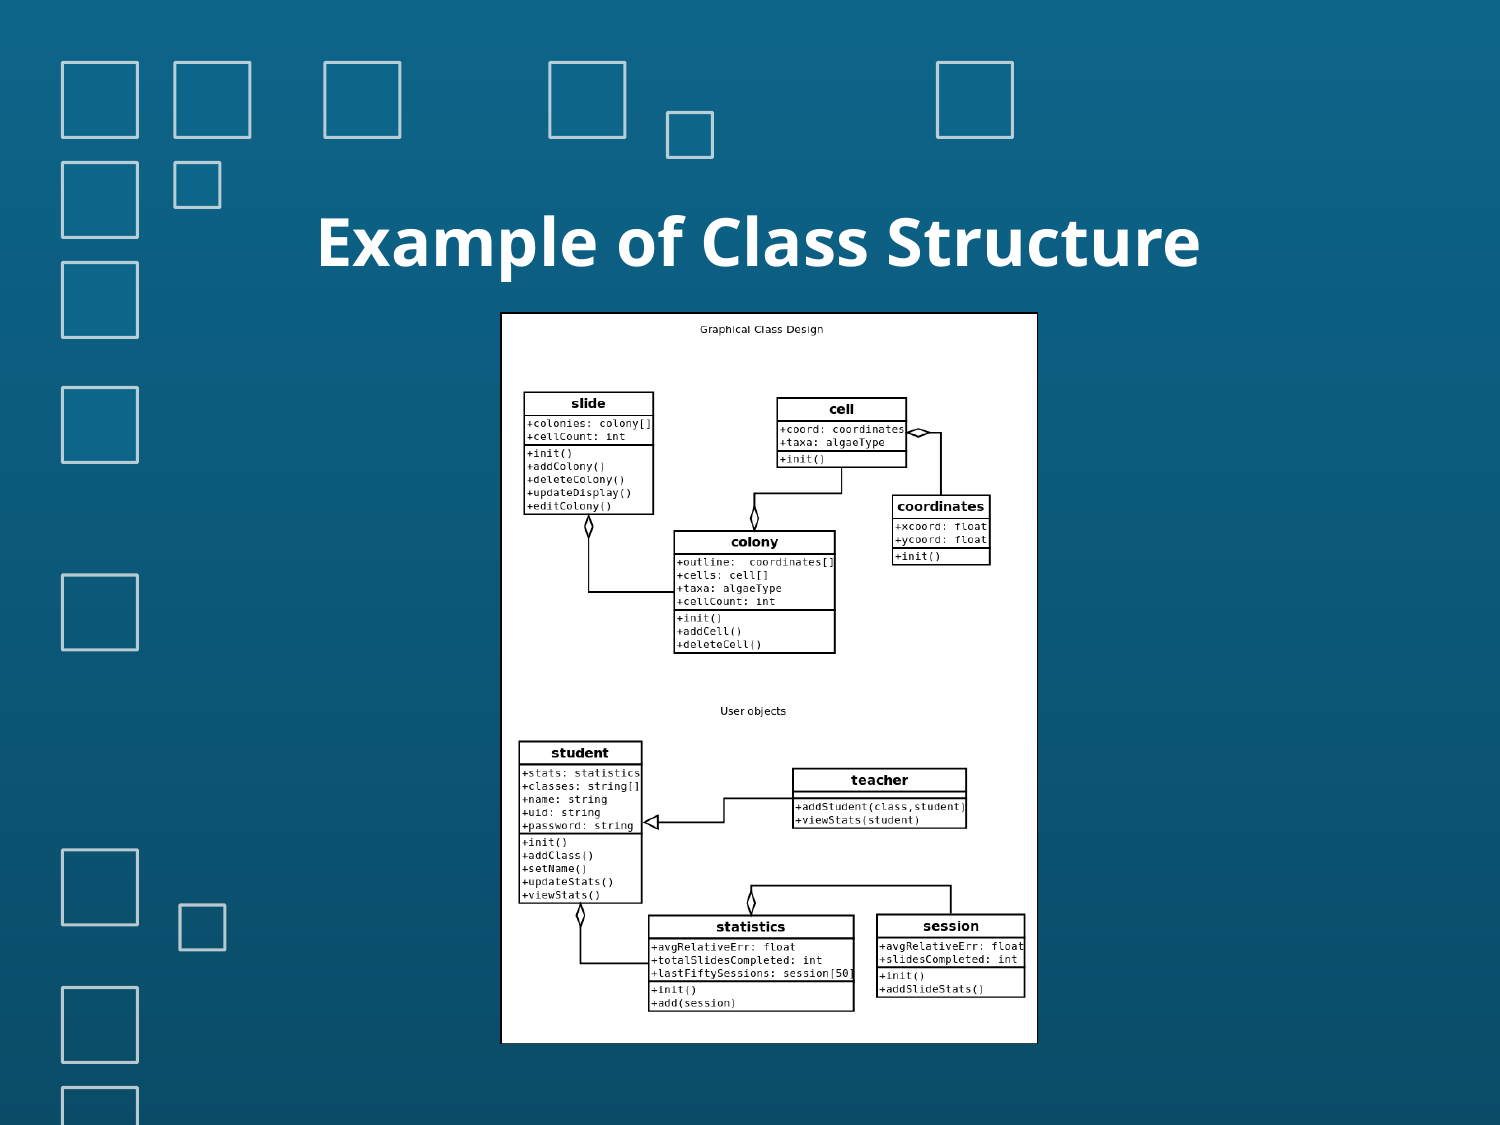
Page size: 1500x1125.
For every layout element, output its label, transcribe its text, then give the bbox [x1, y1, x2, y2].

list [499, 312, 1038, 1044]
title Example of Class Structure [300, 149, 1388, 288]
